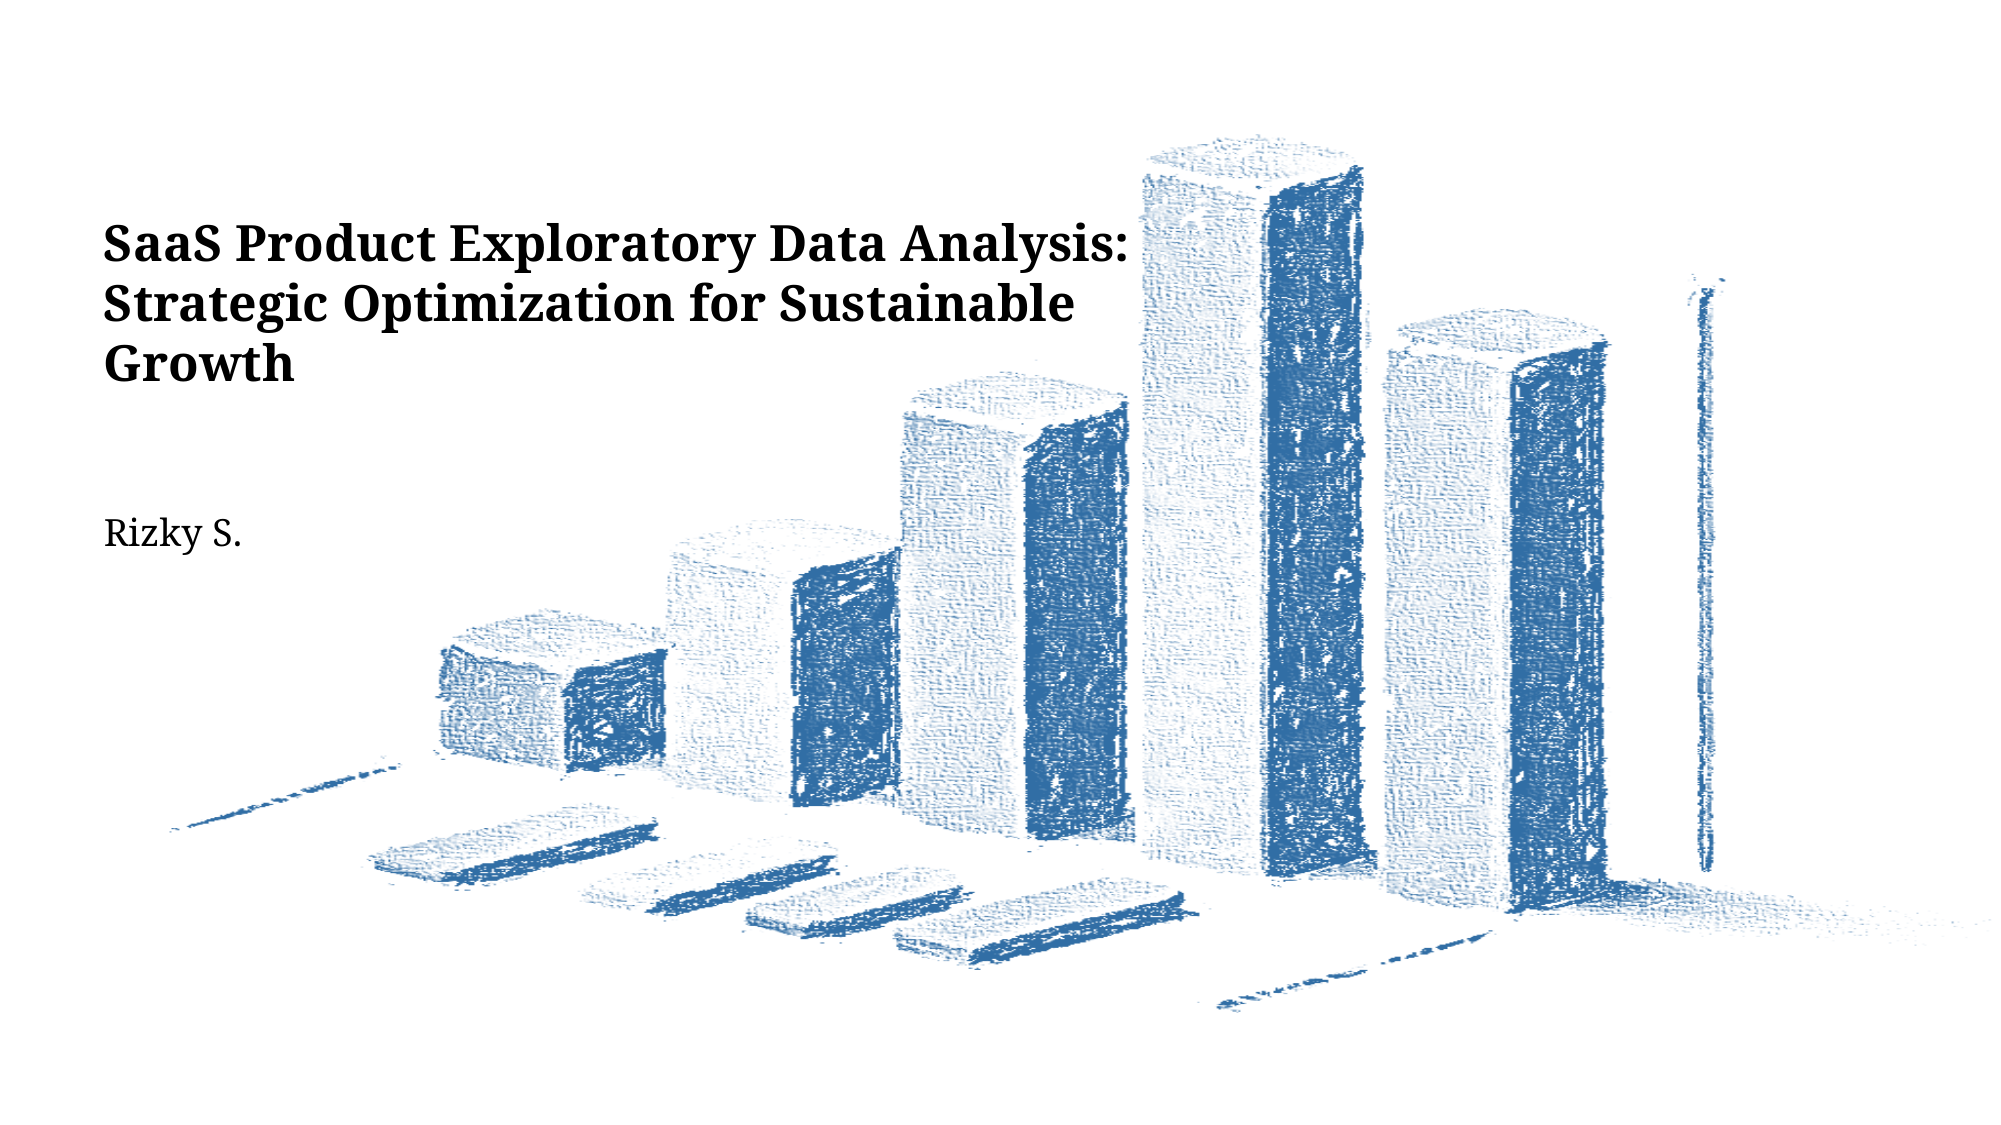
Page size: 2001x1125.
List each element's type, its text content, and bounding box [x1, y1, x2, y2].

text_box Rizky S. [89, 501, 394, 562]
text_box SaaS Product Exploratory Data Analysis: Strategic Optimization for Sustainable Growth [89, 204, 1222, 399]
